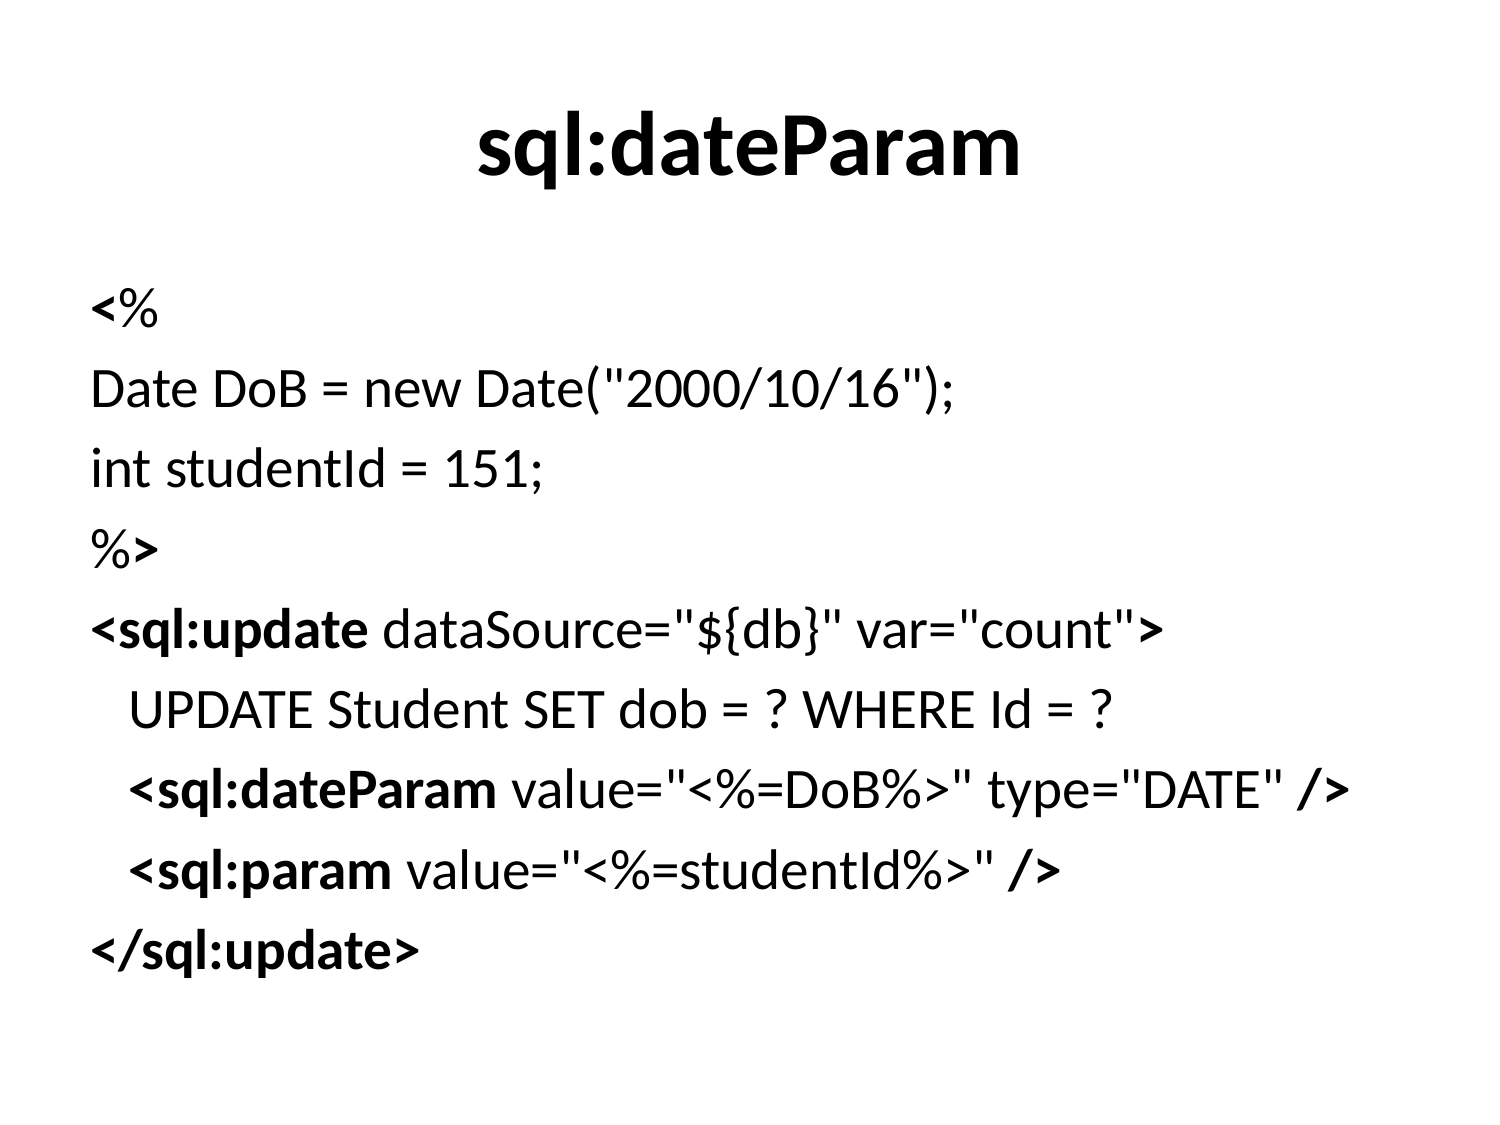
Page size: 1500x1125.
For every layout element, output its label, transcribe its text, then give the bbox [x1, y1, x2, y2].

title sql:dateParam [75, 45, 1425, 233]
list <% Date DoB = new Date("2000/10/16"); int studentId = 151; %> <sql:update dataSource="${db}" var="count"> UPDATE Student SET dob = ? WHERE Id = ? <sql:dateParam value="<%=DoB%>" type="DATE" /> <sql:param value="<%=studentId%>" /> </sql:update> [75, 262, 1425, 1005]
